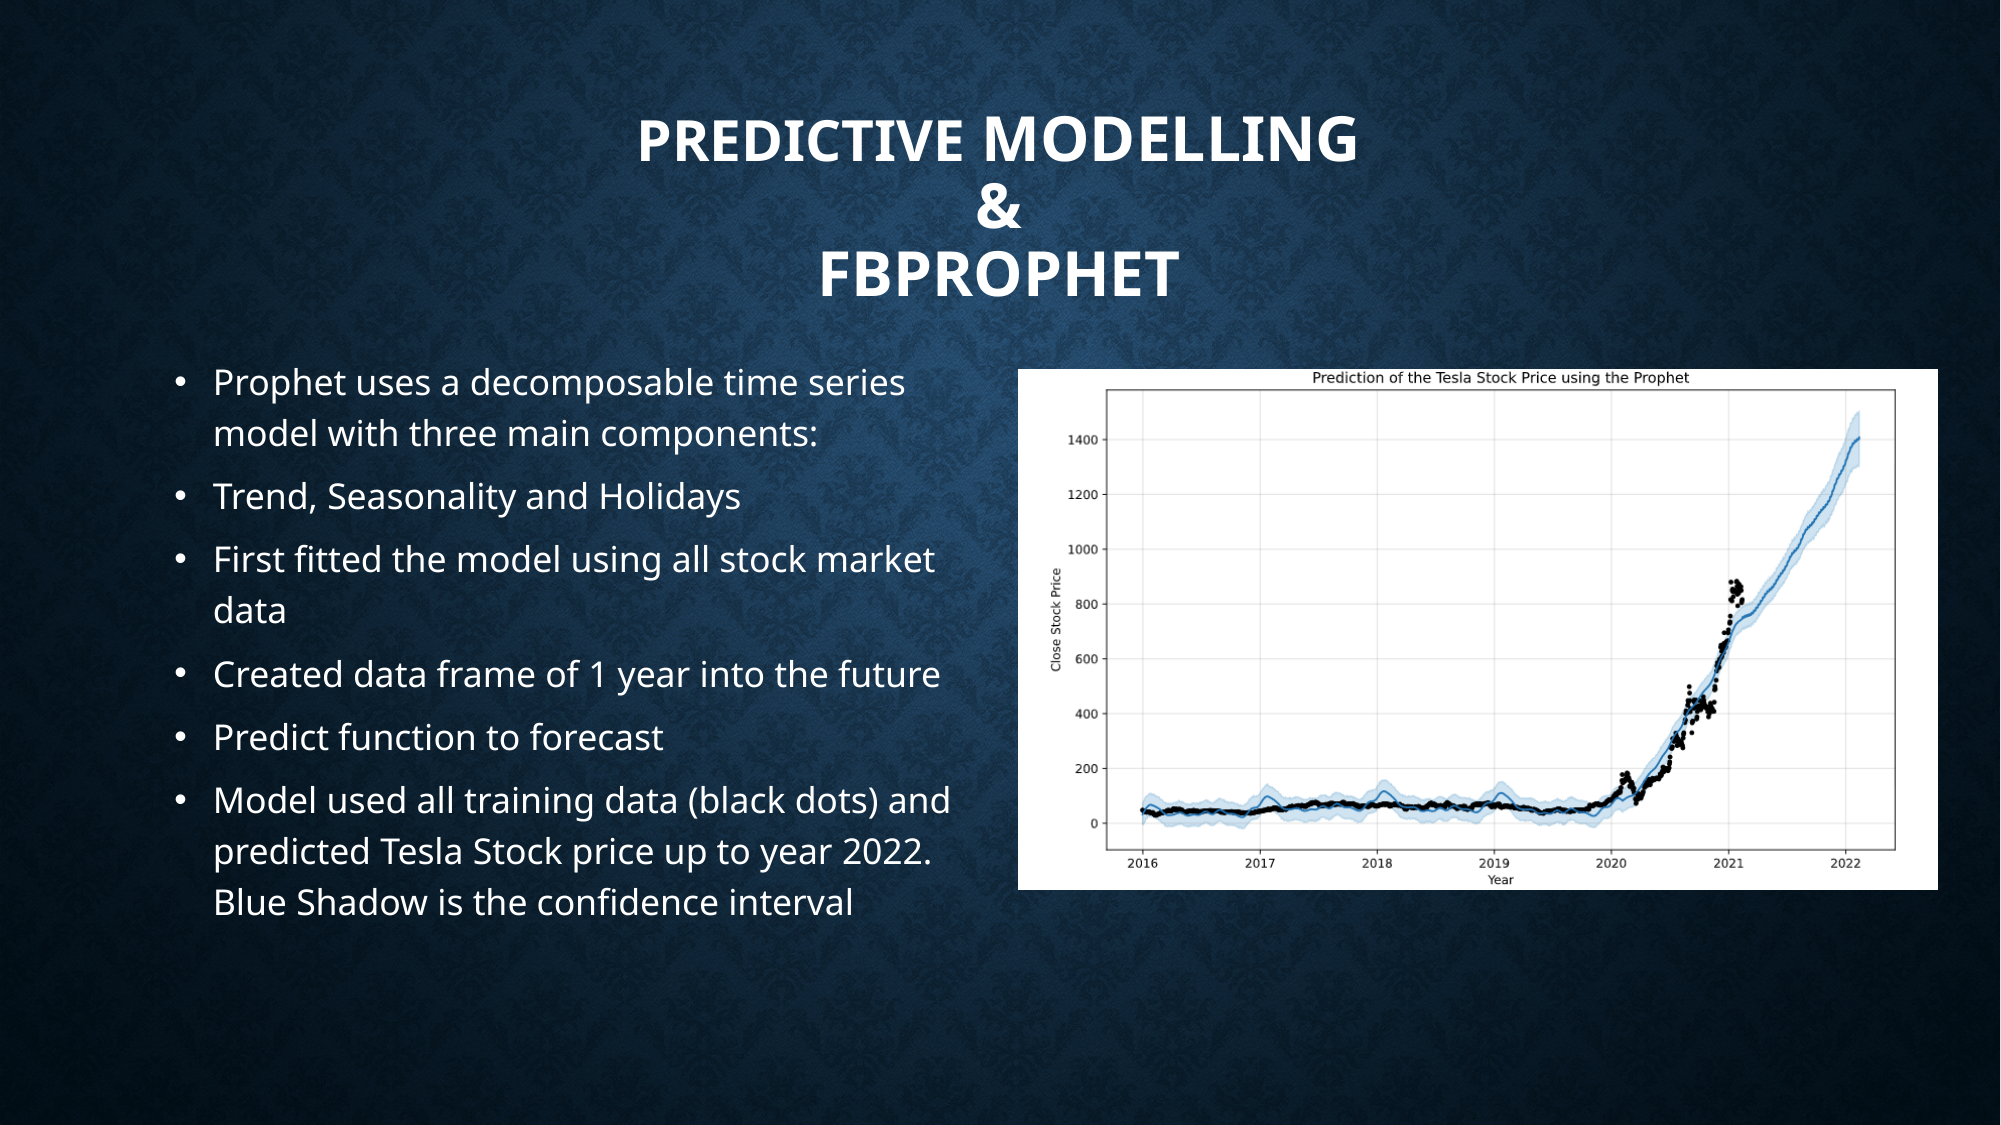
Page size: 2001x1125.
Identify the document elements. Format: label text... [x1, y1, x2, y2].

title Predictive Modelling & FBProphet [149, 99, 1849, 318]
text_box Prophet uses a decomposable time series model with three main components: Trend, Seasonality and Holidays First fitted the model using all stock market data Created data frame of 1 year into the future Predict function to forecast Model used all training data (black dots) and predicted Tesla Stock price up to year 2022. Blue Shadow is the confidence interval [149, 343, 973, 950]
picture [1017, 368, 1939, 891]
